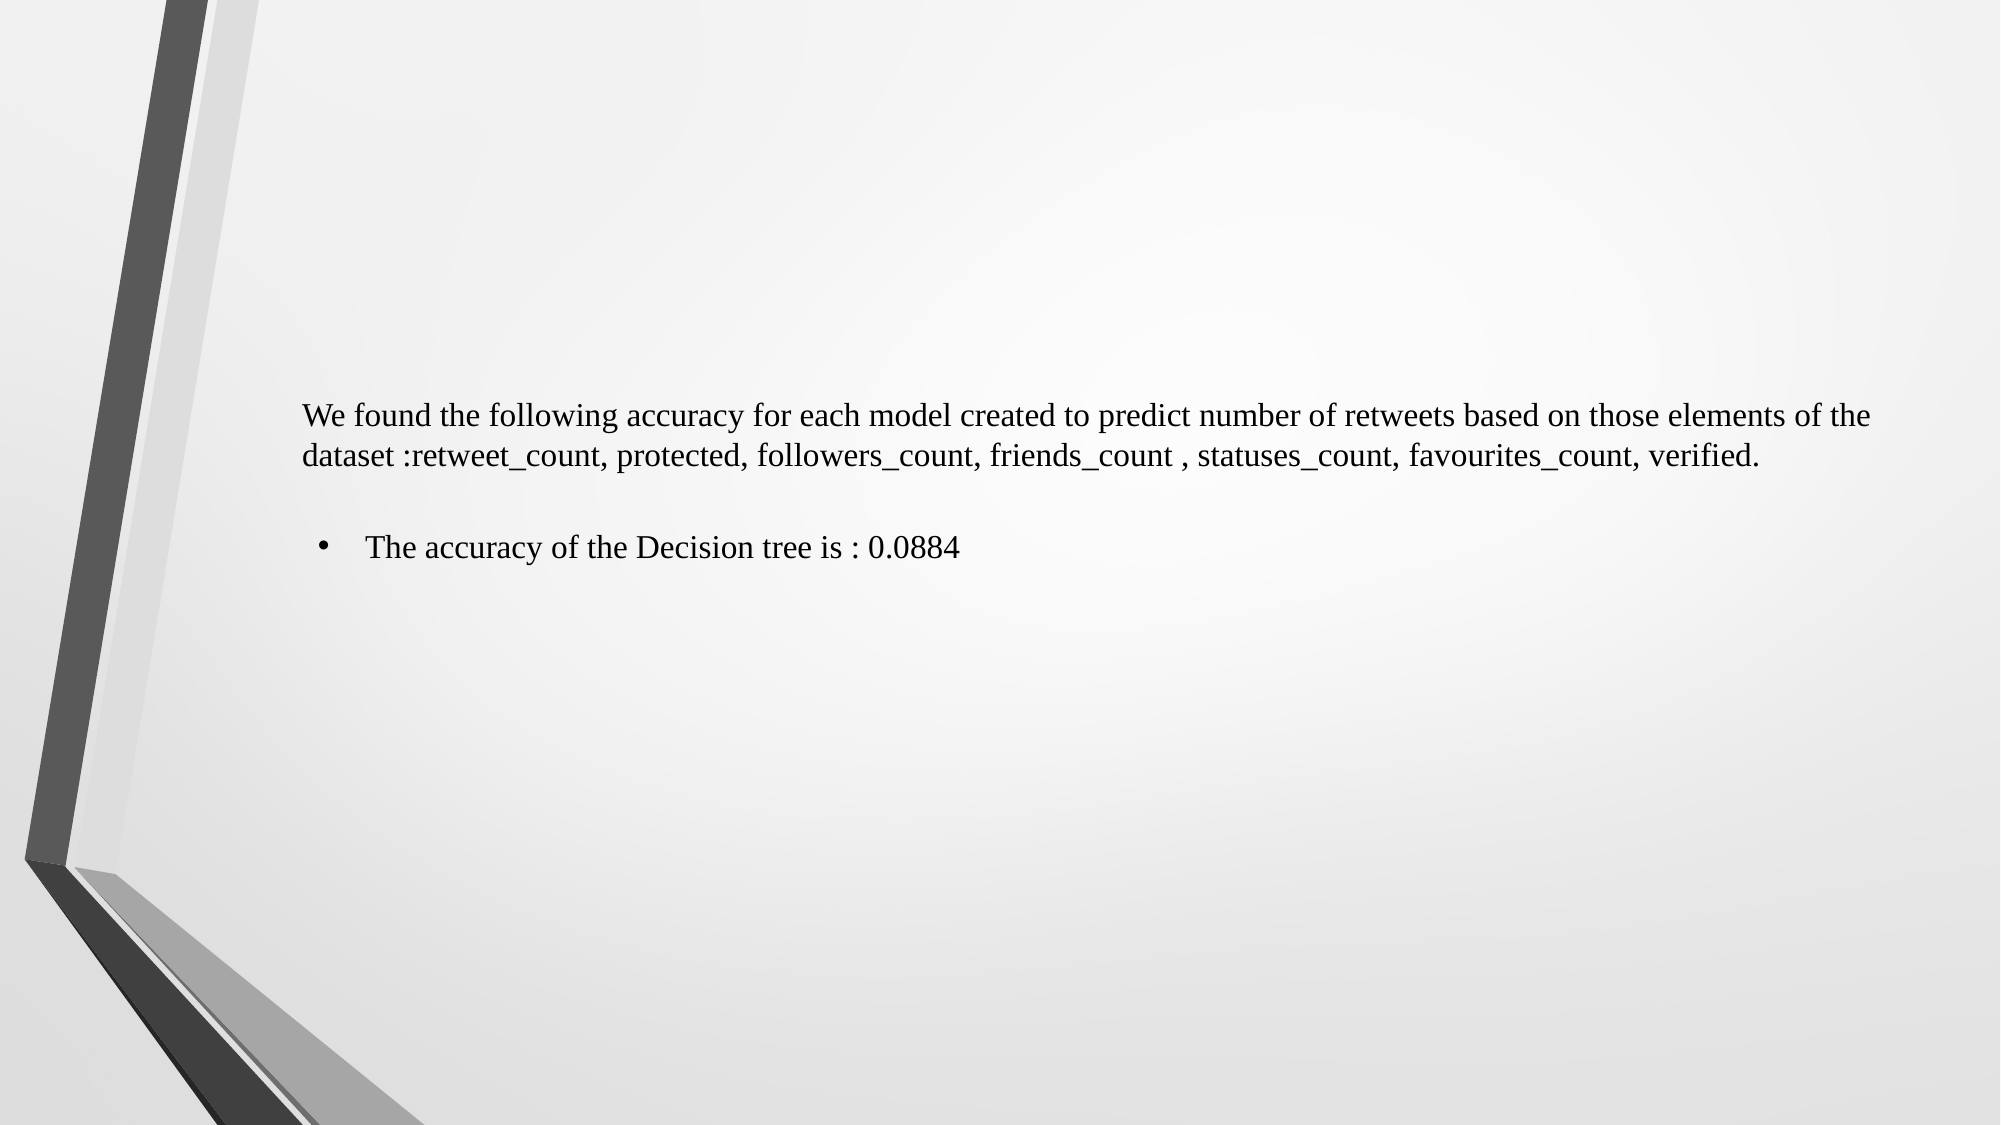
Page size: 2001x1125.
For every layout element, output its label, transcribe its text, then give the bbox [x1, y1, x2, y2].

text_box The accuracy of the Decision tree is : 0.0884 [303, 517, 1303, 613]
title We found the following accuracy for each model created to predict number of retweets based on those elements of the dataset :retweet_count, protected, followers_count, friends_count , statuses_count, favourites_count, verified. [287, 322, 1931, 600]
